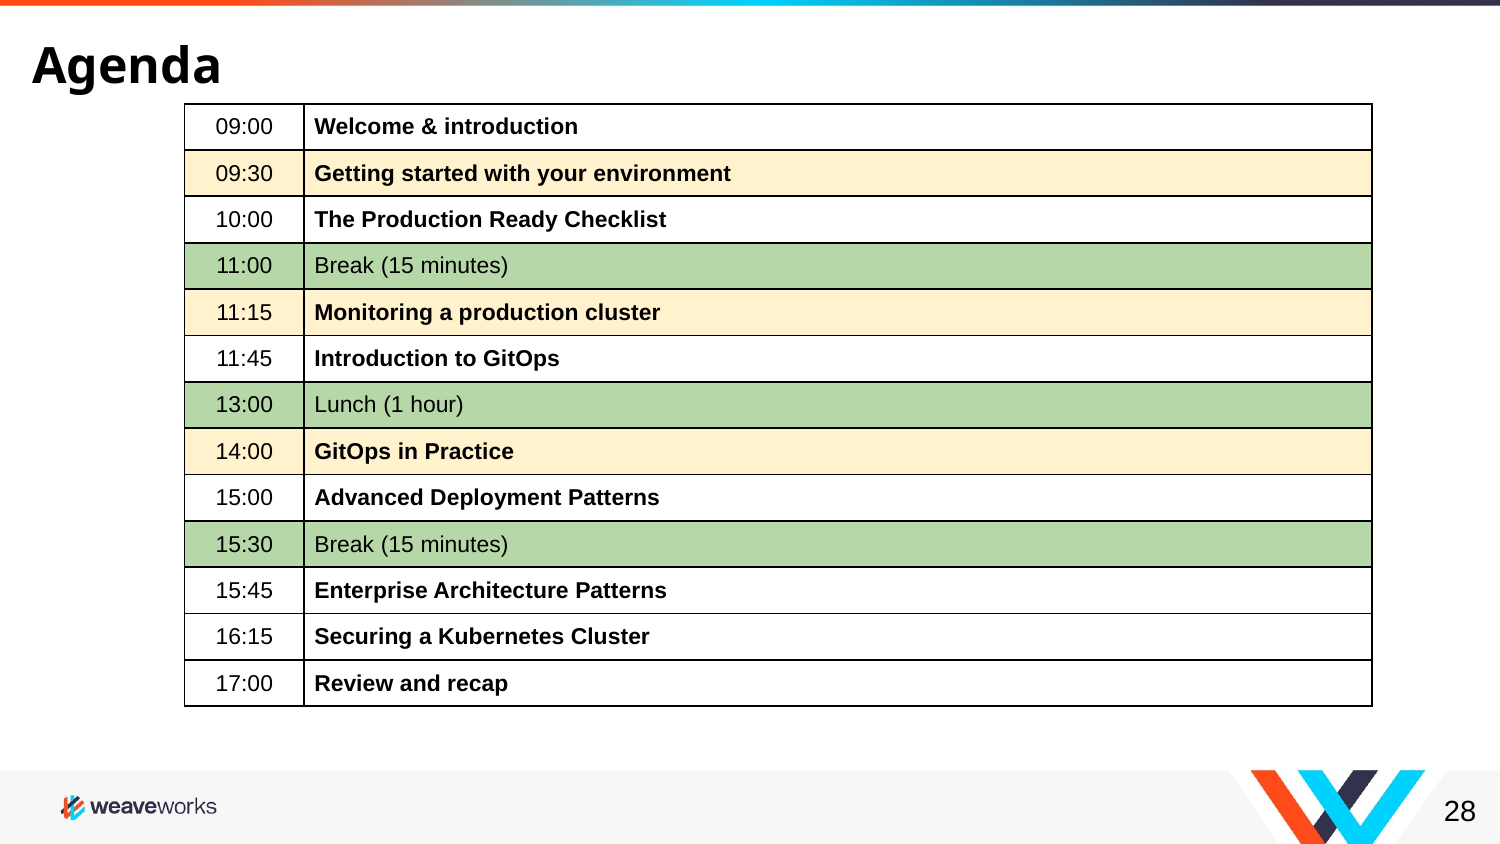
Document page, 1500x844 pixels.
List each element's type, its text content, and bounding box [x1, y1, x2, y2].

table_cell GitOps in Practice [305, 429, 1371, 474]
table_cell 15:30 [185, 522, 303, 566]
table_header Welcome & introduction [305, 105, 1371, 149]
table_cell 10:00 [185, 197, 303, 242]
table_cell 09:30 [185, 151, 303, 195]
table_cell Lunch (1 hour) [305, 383, 1371, 427]
table_cell 15:45 [185, 568, 303, 613]
table_cell Enterprise Architecture Patterns [305, 568, 1371, 613]
table_cell Introduction to GitOps [305, 336, 1371, 381]
table_cell 11:45 [185, 336, 303, 381]
table_cell Advanced Deployment Patterns [305, 475, 1371, 520]
table_cell Break (15 minutes) [305, 244, 1371, 288]
picture [0, 0, 1500, 844]
table_cell Monitoring a production cluster [305, 290, 1371, 335]
table_cell Securing a Kubernetes Cluster [305, 614, 1371, 659]
table_cell 17:00 [185, 661, 303, 705]
slide_number ‹#› [1423, 777, 1498, 842]
table_cell 16:15 [185, 614, 303, 659]
table_cell The Production Ready Checklist [305, 197, 1371, 242]
table_cell 15:00 [185, 475, 303, 520]
title Agenda [17, 18, 1372, 116]
table_cell 11:15 [185, 290, 303, 335]
table_cell Break (15 minutes) [305, 522, 1371, 566]
table_cell Getting started with your environment [305, 151, 1371, 195]
table_cell 13:00 [185, 383, 303, 427]
table_header 09:00 [185, 105, 303, 149]
table_cell 11:00 [185, 244, 303, 288]
table_cell 14:00 [185, 429, 303, 474]
table_cell Review and recap [305, 661, 1371, 705]
